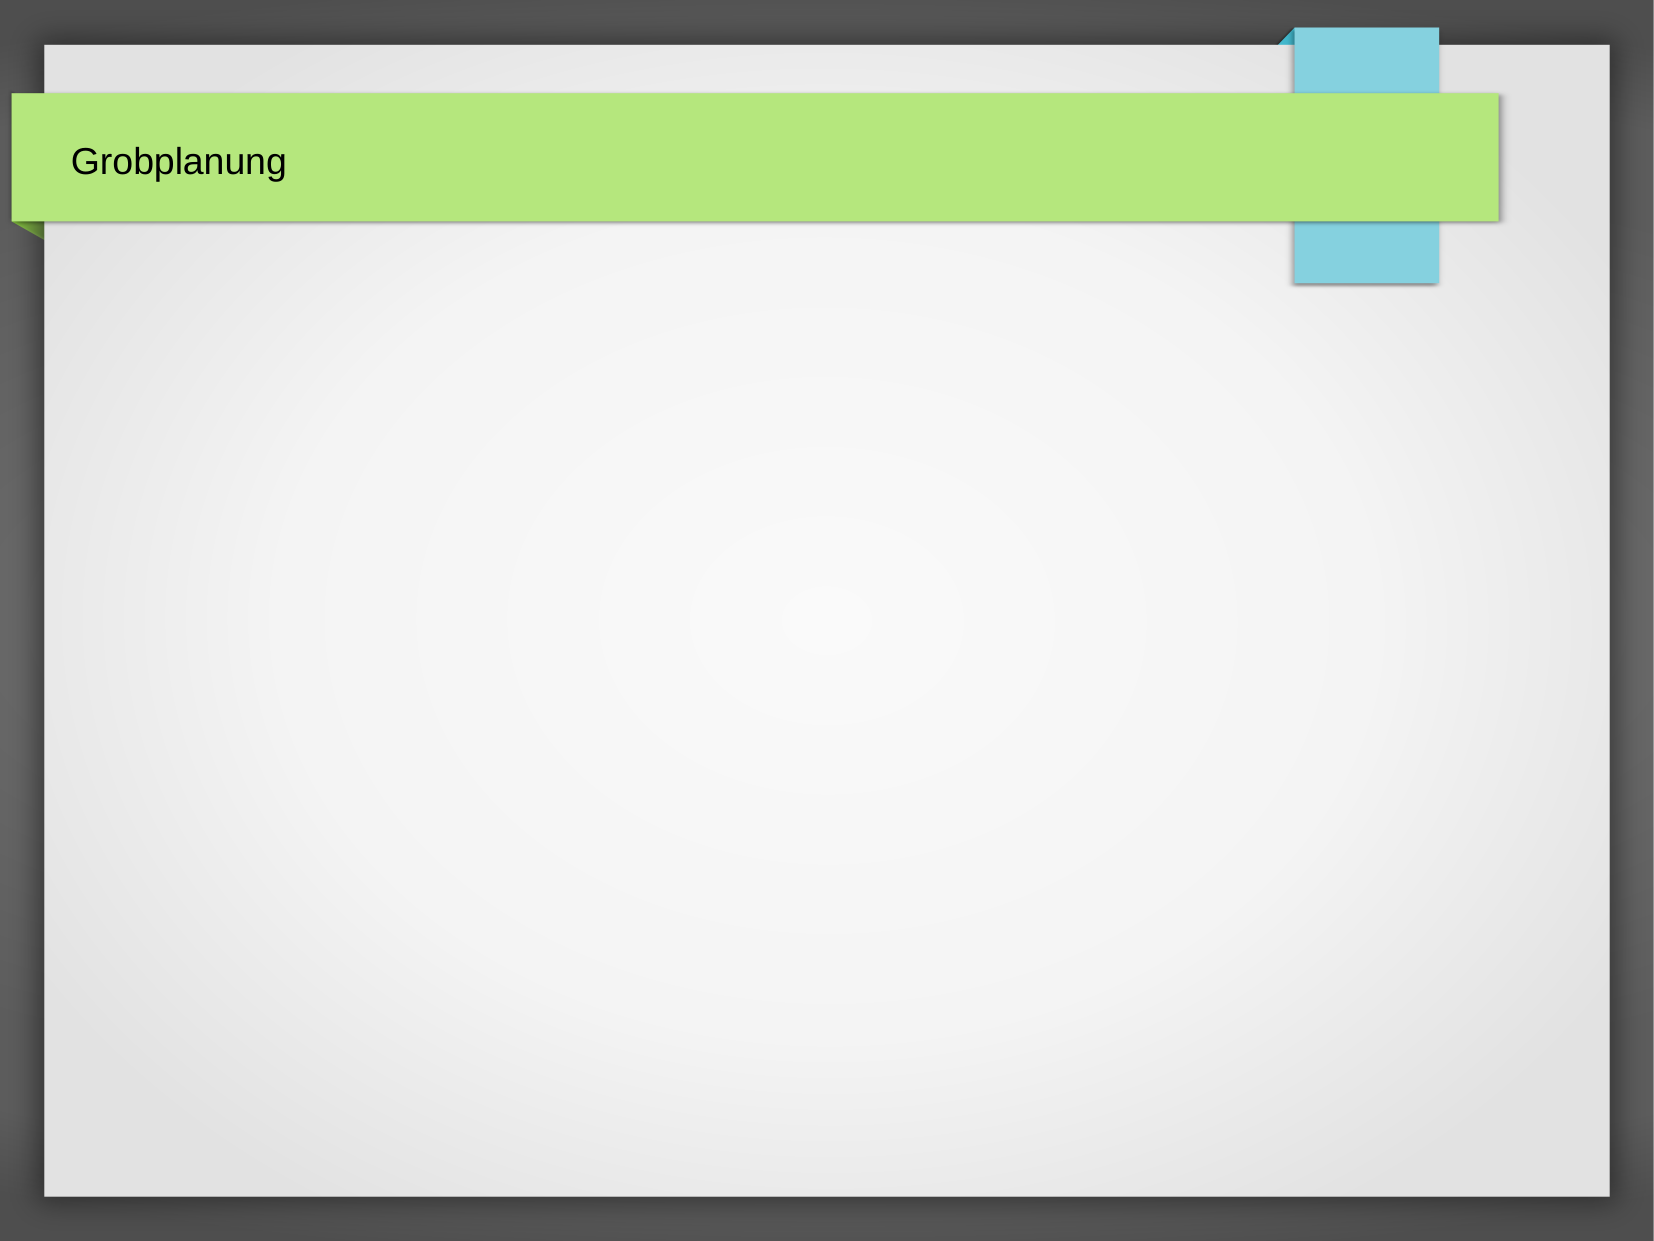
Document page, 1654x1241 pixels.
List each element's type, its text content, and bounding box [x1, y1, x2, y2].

picture [0, 0, 1654, 1241]
text_box Grobplanung [70, 106, 1229, 213]
